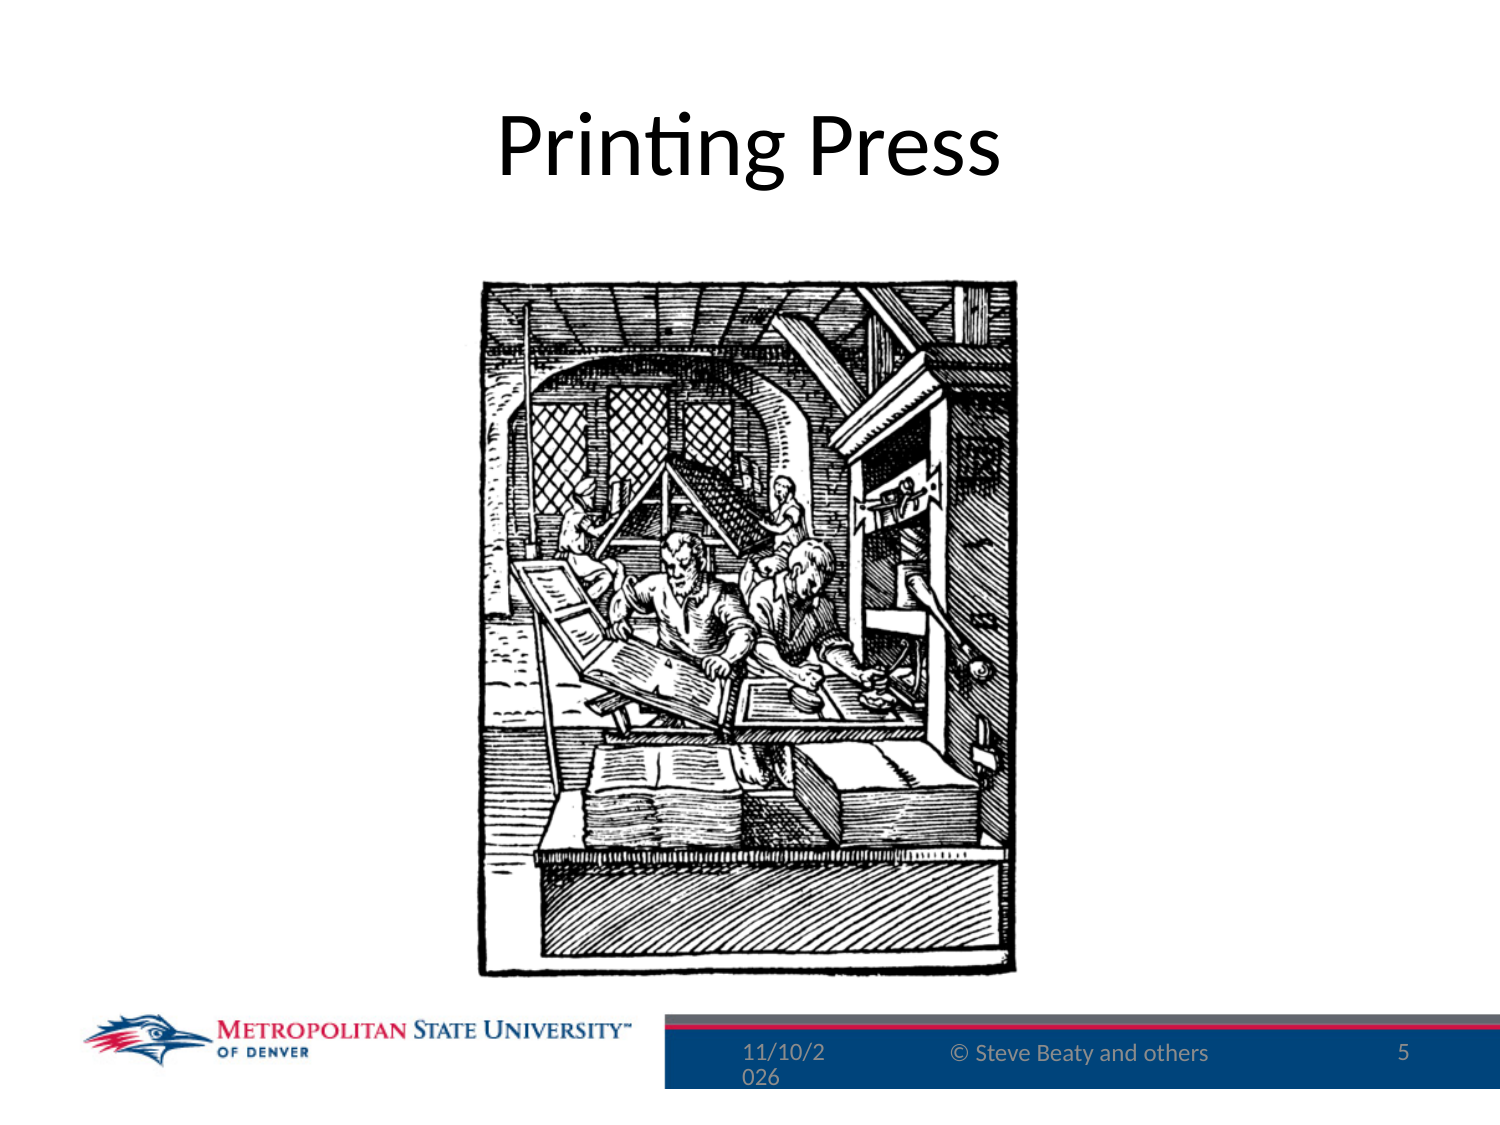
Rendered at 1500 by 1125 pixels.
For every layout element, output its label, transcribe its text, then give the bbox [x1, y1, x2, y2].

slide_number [727, 1020, 842, 1081]
footer © Steve Beaty and others [841, 1021, 1317, 1082]
slide_number 5 [1316, 1020, 1425, 1081]
title Printing Press [75, 45, 1425, 233]
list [74, 262, 1426, 1006]
picture [44, 1012, 1500, 1089]
